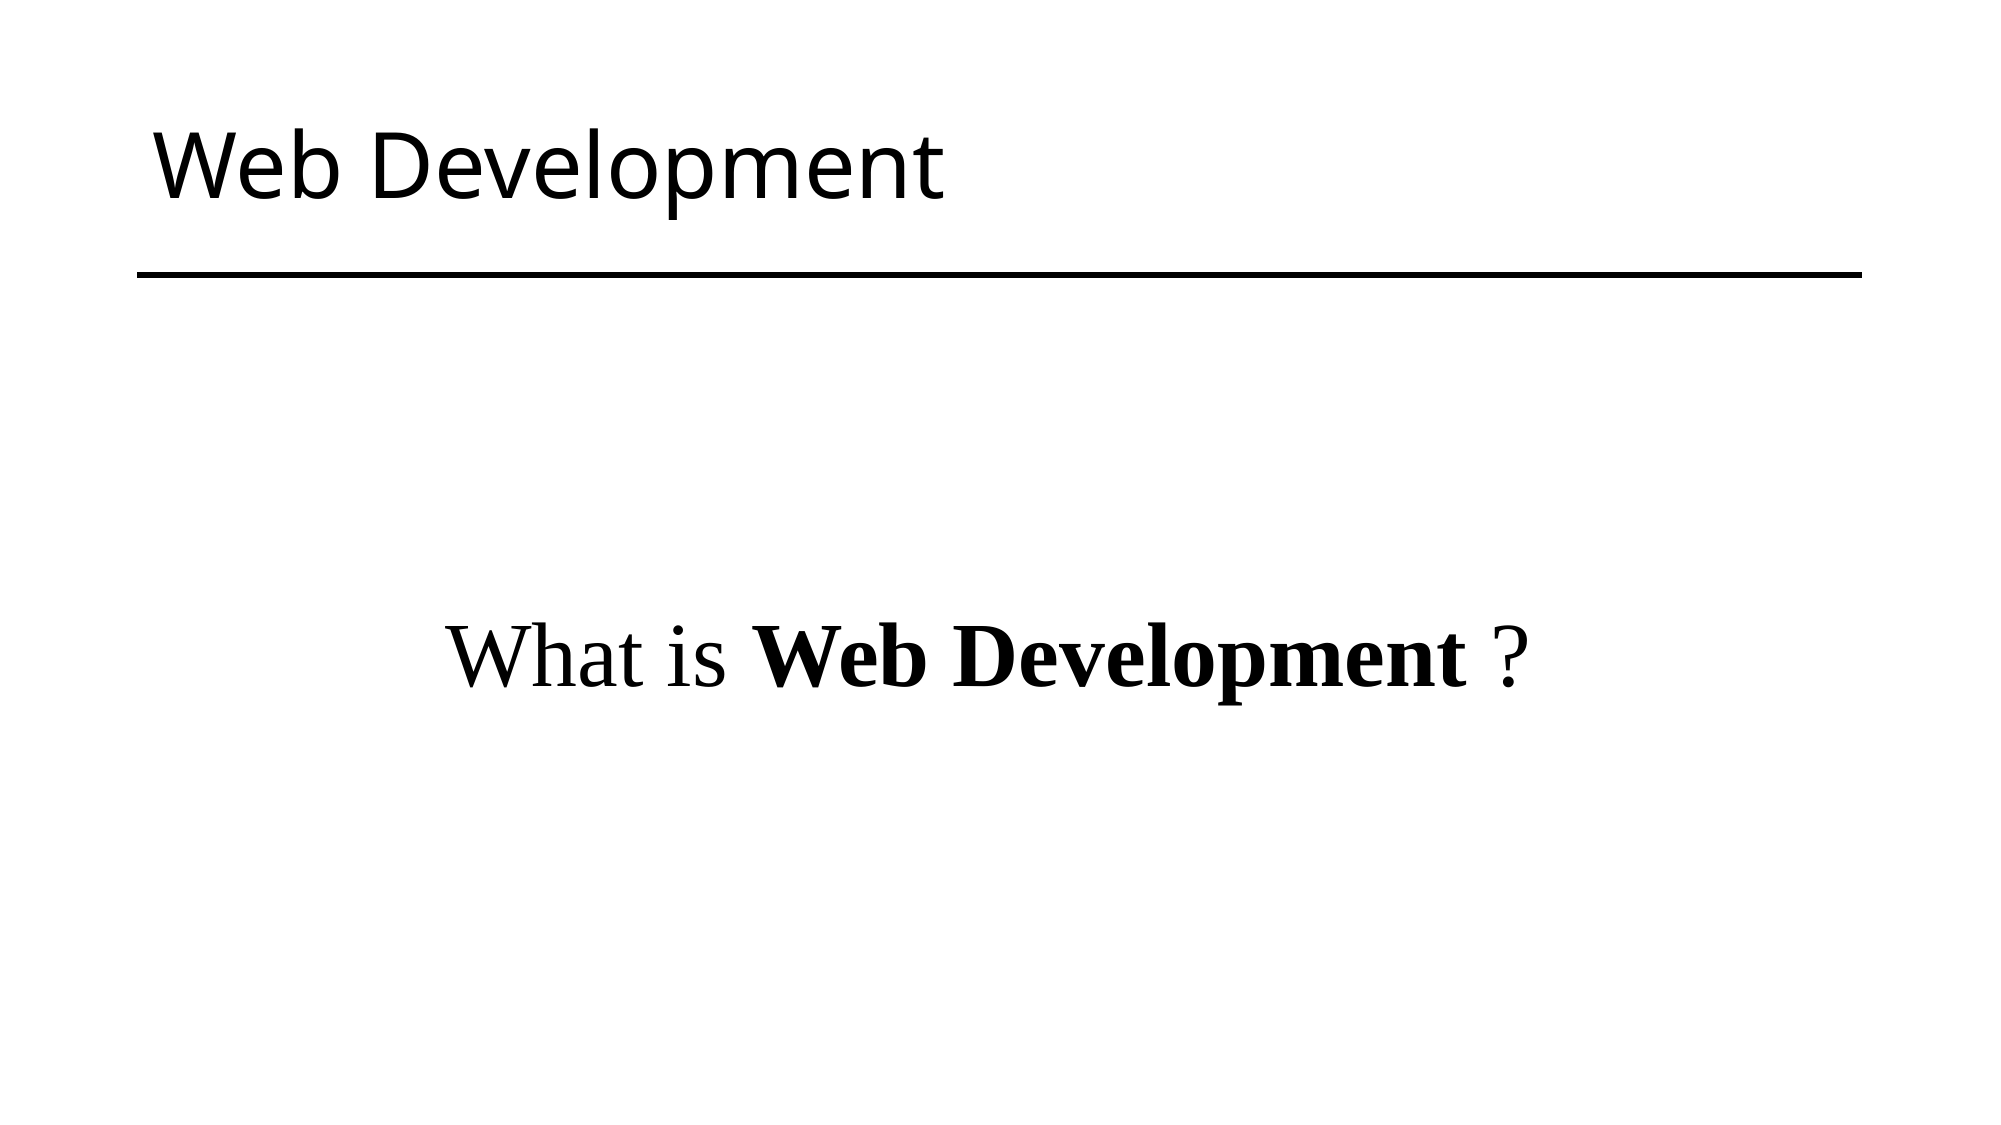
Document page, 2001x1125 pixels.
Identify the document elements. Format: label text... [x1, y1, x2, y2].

title Web Development [137, 59, 1863, 274]
list What is Web Development ? [137, 299, 1863, 1014]
